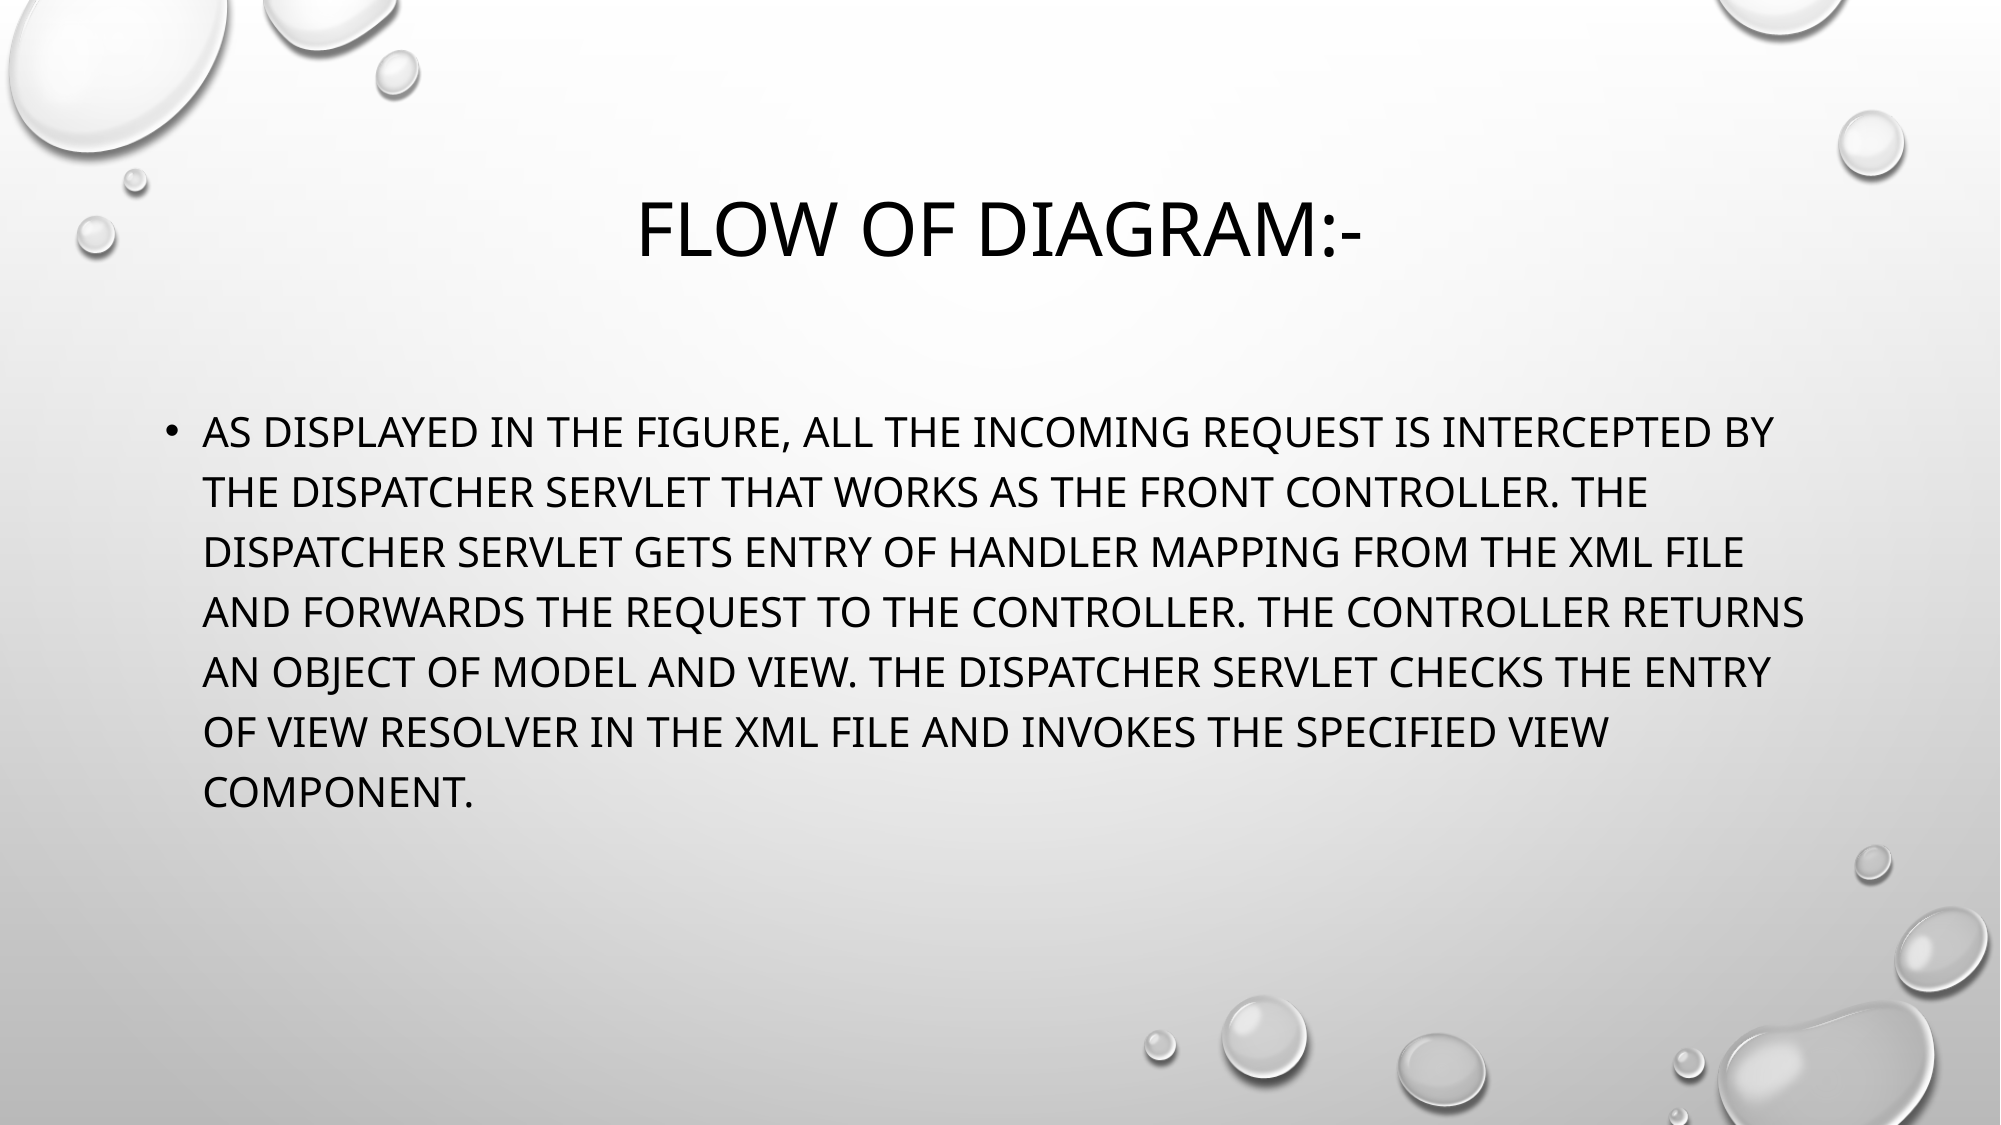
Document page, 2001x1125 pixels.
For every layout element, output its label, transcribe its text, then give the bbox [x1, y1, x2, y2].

title Flow of diagram:- [149, 101, 1851, 364]
list As displayed in the figure, all the incoming request is intercepted by the Dispatcher Servlet that works as the front controller. The Dispatcher Servlet gets entry of handler mapping from the xml file and forwards the request to the controller. The controller returns an object of Model And View. The Dispatcher Servlet checks the entry of view resolver in the xml file and invokes the specified view component. [149, 388, 1850, 950]
picture [0, 0, 2000, 1125]
